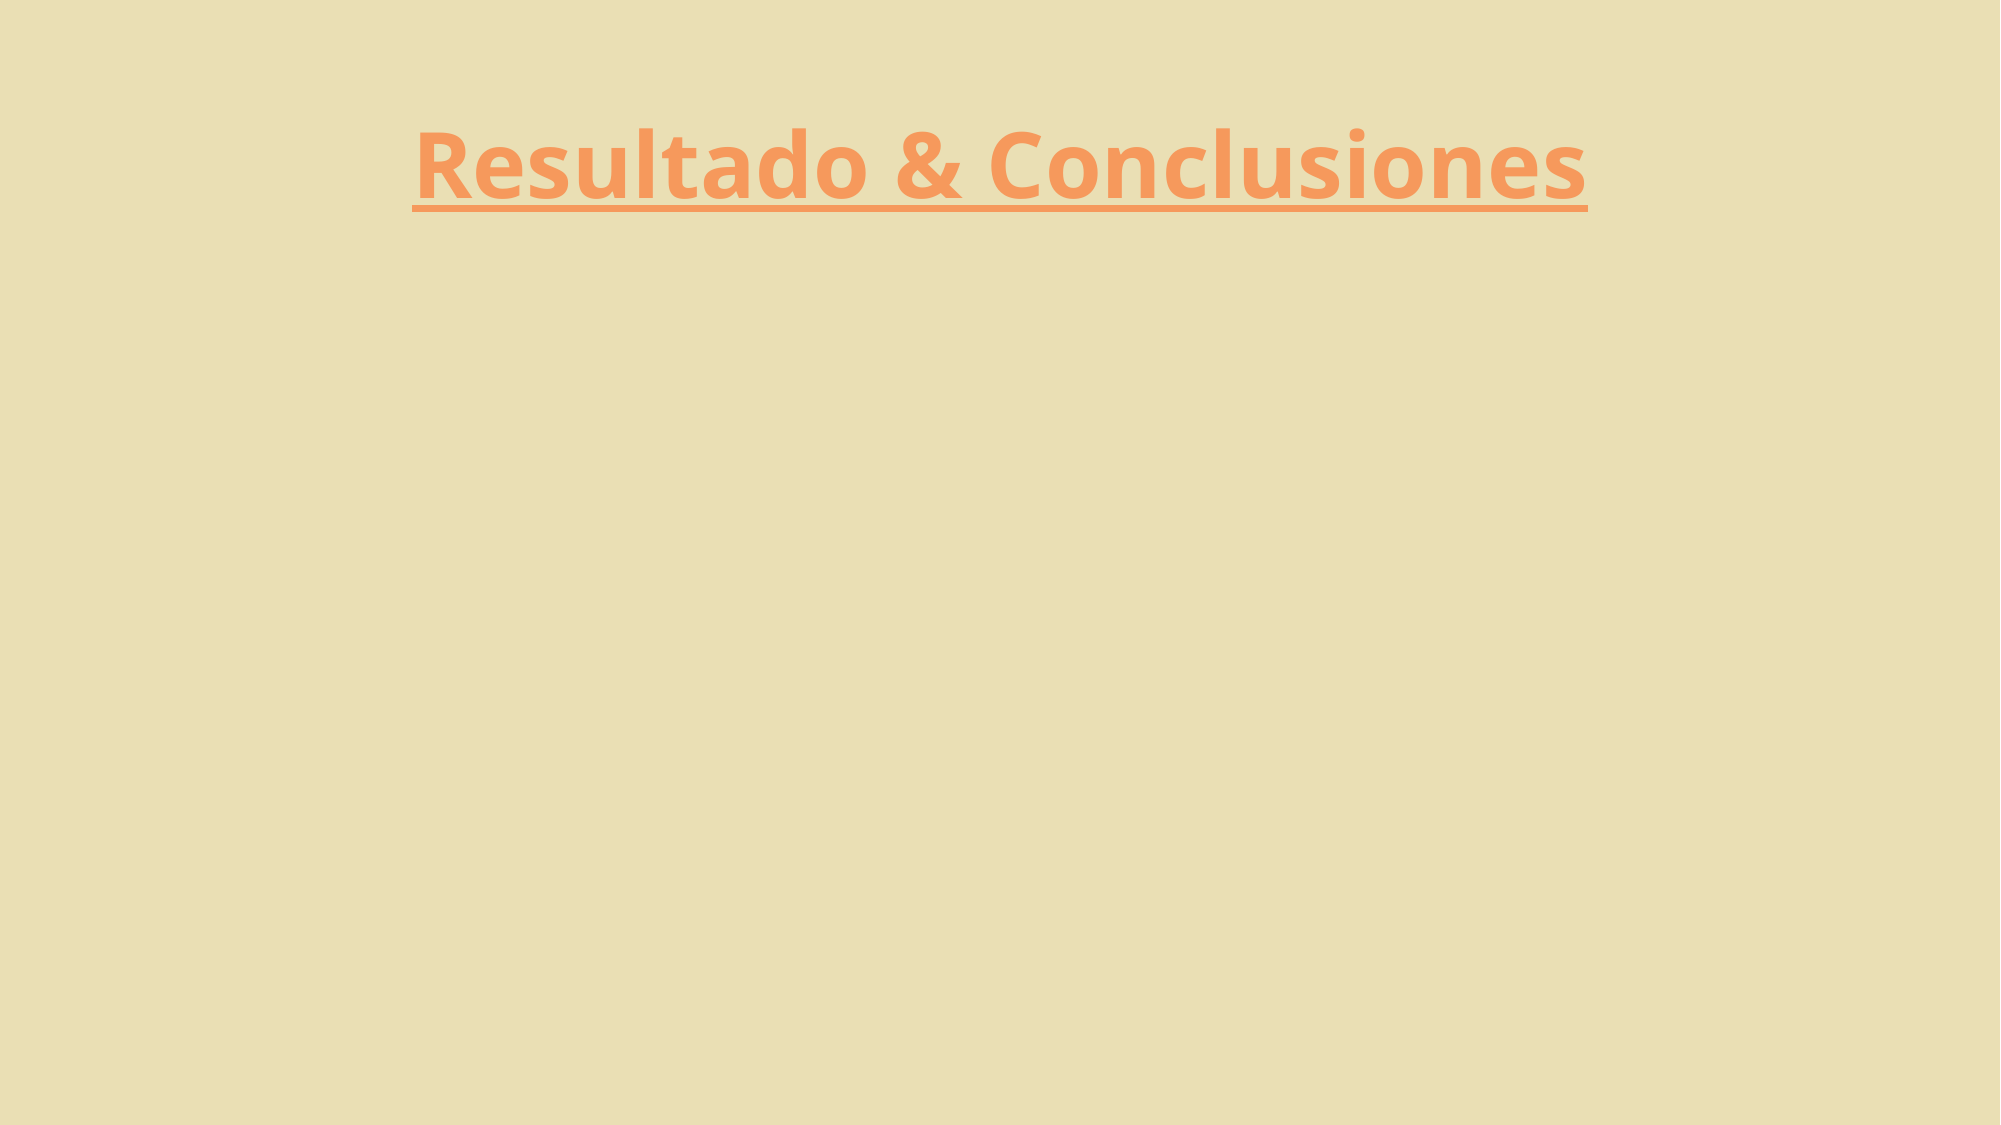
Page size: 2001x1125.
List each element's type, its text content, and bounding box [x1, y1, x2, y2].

title Resultado & Conclusiones [137, 59, 1863, 278]
